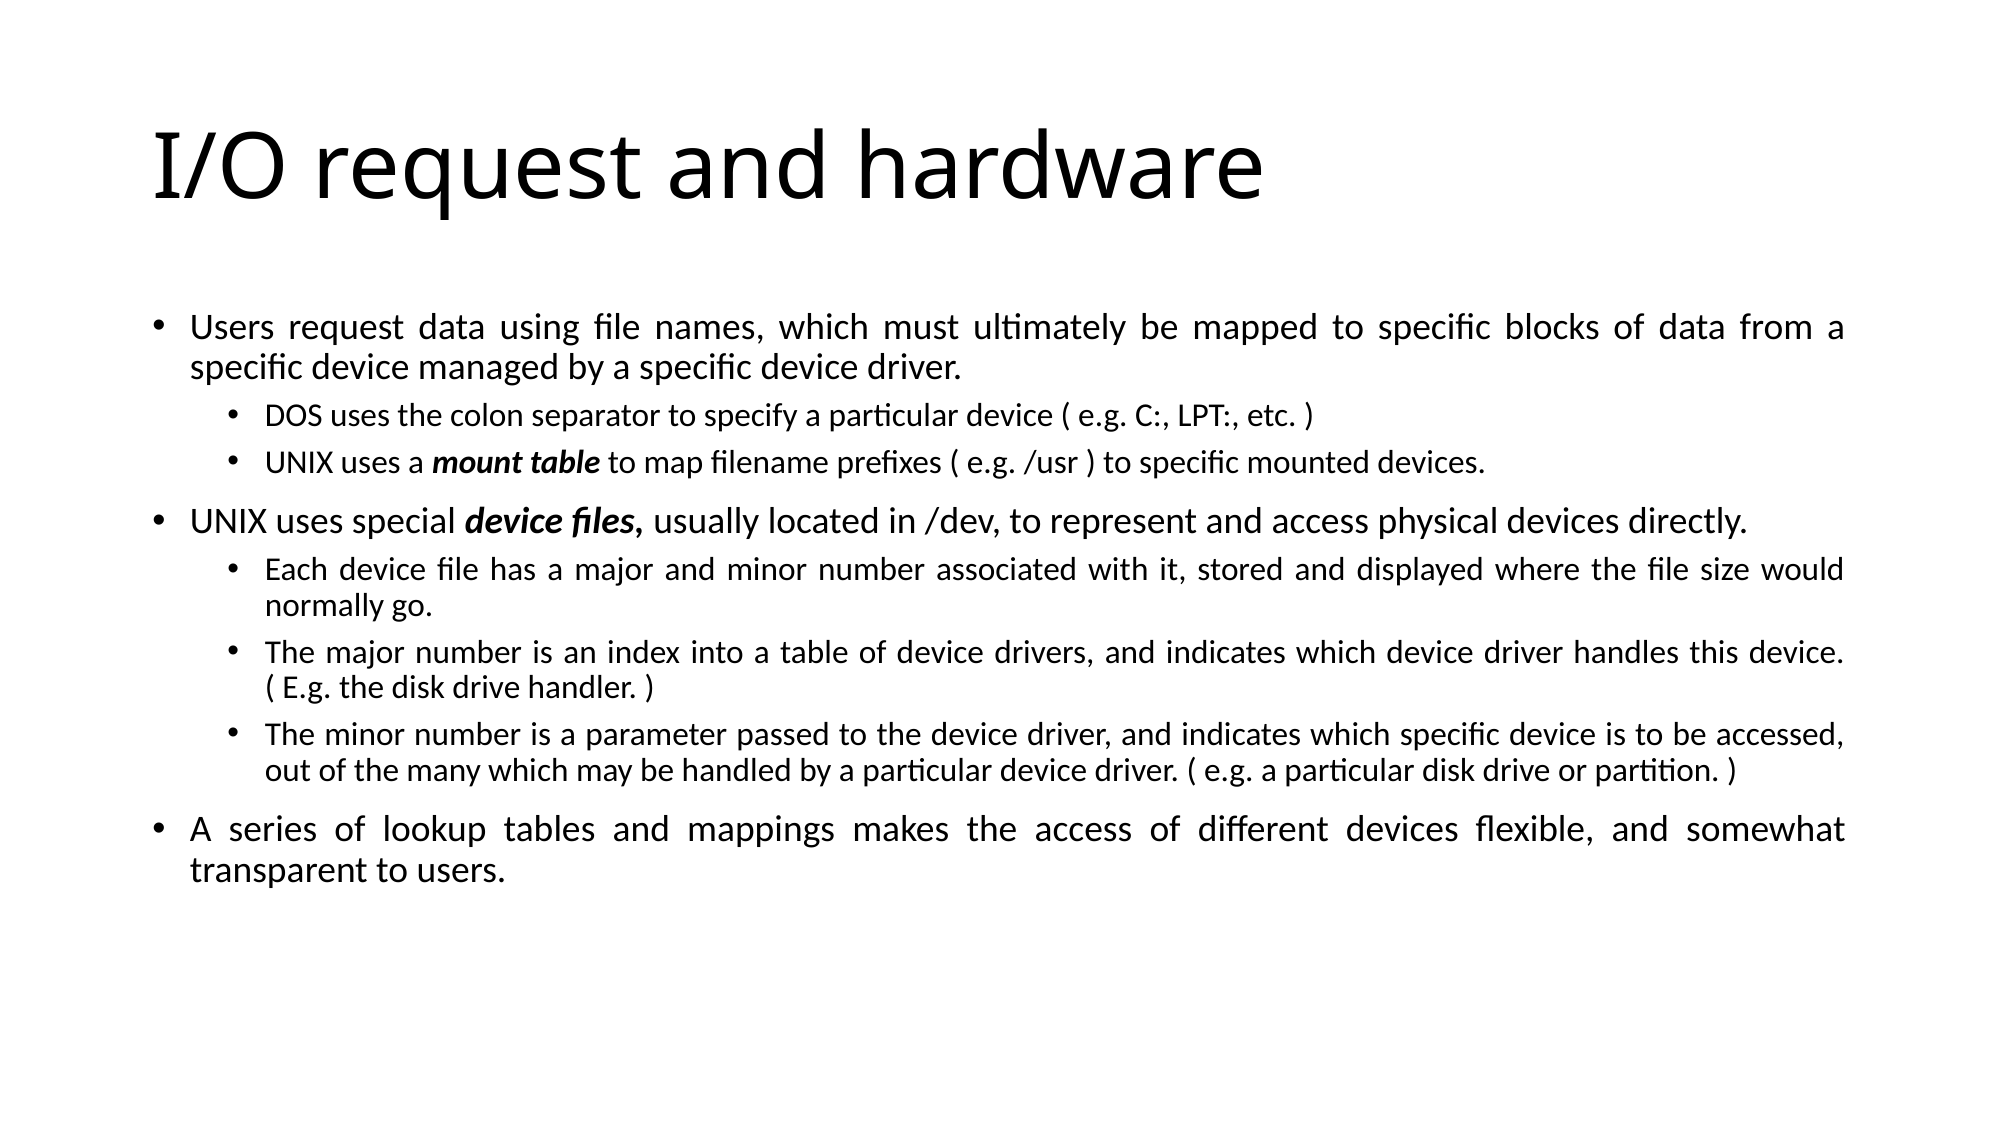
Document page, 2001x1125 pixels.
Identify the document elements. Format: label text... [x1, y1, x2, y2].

title I/O request and hardware [137, 59, 1863, 278]
list Users request data using file names, which must ultimately be mapped to specific blocks of data from a specific device managed by a specific device driver. DOS uses the colon separator to specify a particular device ( e.g. C:, LPT:, etc. ) UNIX uses a mount table to map filename prefixes ( e.g. /usr ) to specific mounted devices. UNIX uses special device files, usually located in /dev, to represent and access physical devices directly. Each device file has a major and minor number associated with it, stored and displayed where the file size would normally go. The major number is an index into a table of device drivers, and indicates which device driver handles this device. ( E.g. the disk drive handler. ) The minor number is a parameter passed to the device driver, and indicates which specific device is to be accessed, out of the many which may be handled by a particular device driver. ( e.g. a particular disk drive or partition. ) A series of lookup tables and mappings makes the access of different devices flexible, and somewhat transparent to users. [137, 299, 1863, 1014]
